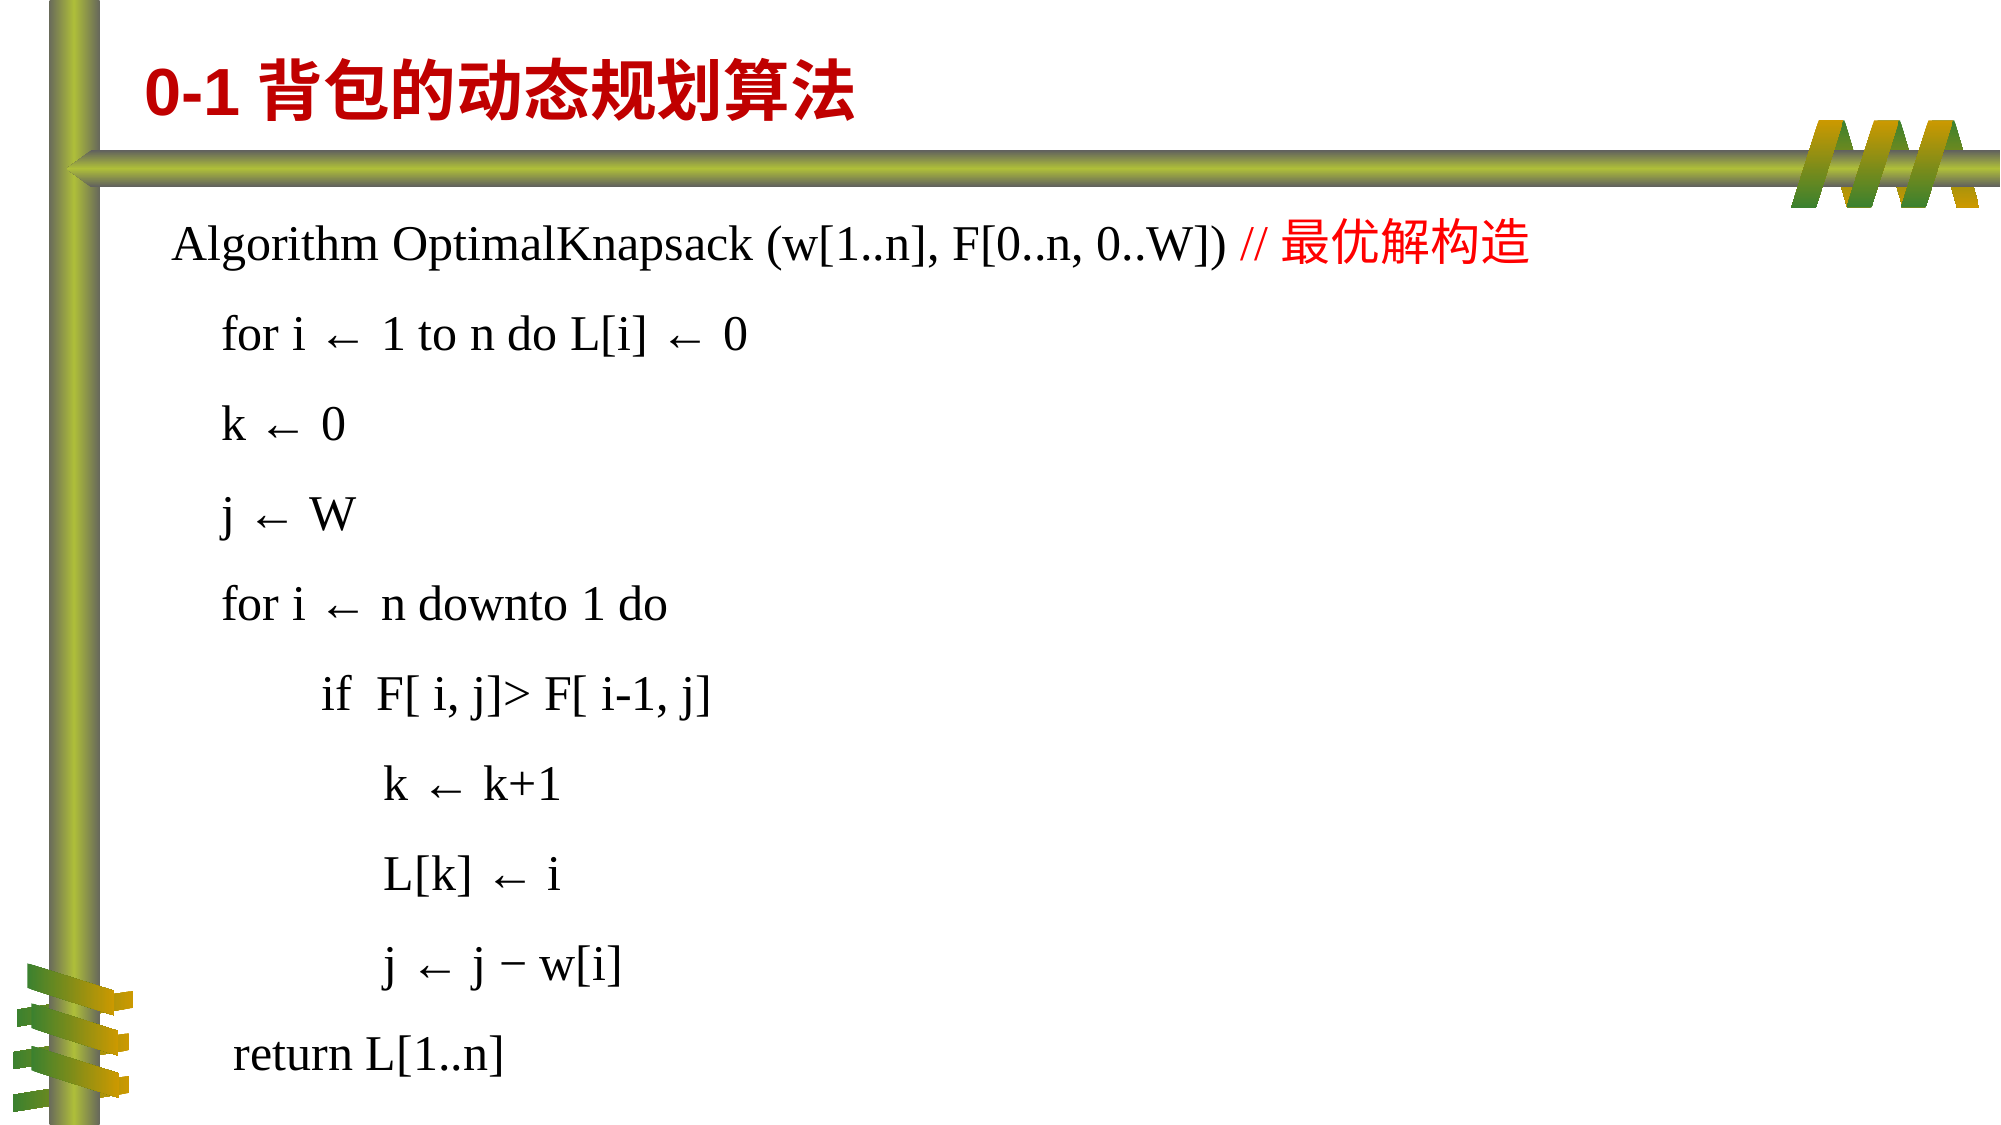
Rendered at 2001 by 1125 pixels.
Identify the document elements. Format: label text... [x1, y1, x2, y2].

list Algorithm OptimalKnapsack (w[1..n], F[0..n, 0..W]) //最优解构造 for i ← 1 to n do L[i] ← 0 k ← 0 j ← W for i ← n downto 1 do if F[ i, j]> F[ i-1, j] k ← k+1 L[k] ← i j ← j − w[i] return L[1..n] [156, 172, 1711, 1092]
title 0-1背包的动态规划算法 [129, 33, 1951, 137]
